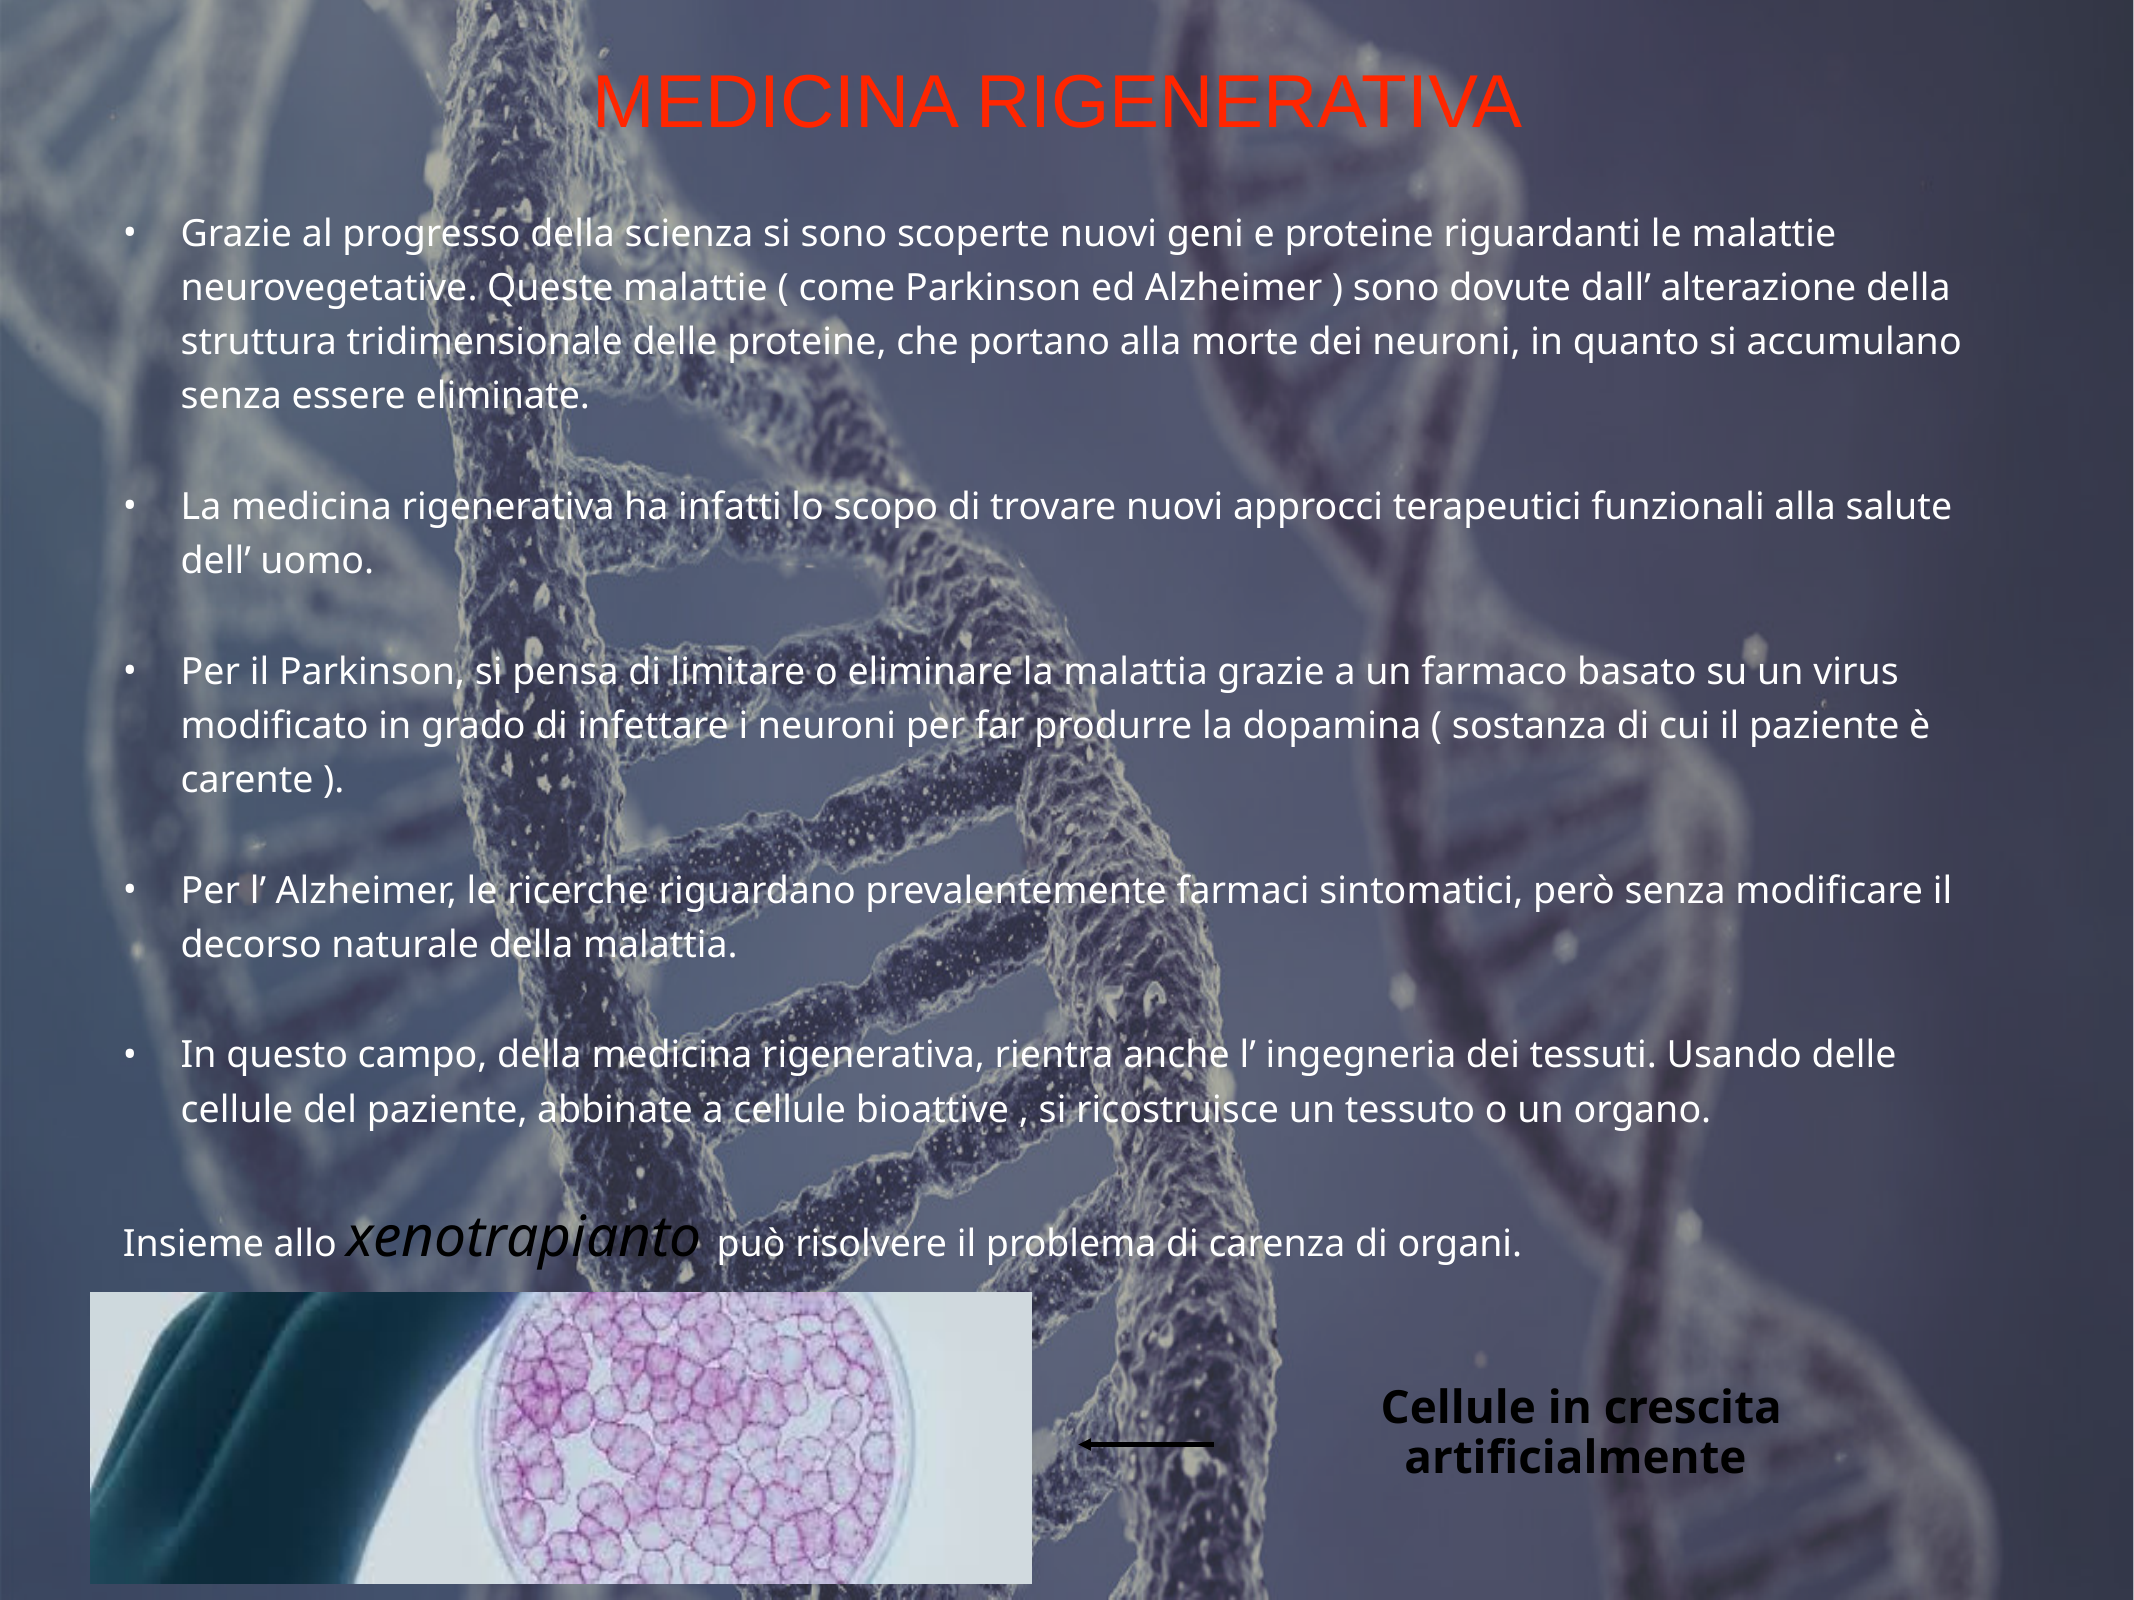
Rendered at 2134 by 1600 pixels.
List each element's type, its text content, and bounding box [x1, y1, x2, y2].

list Grazie al progresso della scienza si sono scoperte nuovi geni e proteine riguardanti le malattie neurovegetative. Queste malattie ( come Parkinson ed Alzheimer ) sono dovute dall’ alterazione della struttura tridimensionale delle proteine, che portano alla morte dei neuroni, in quanto si accumulano senza essere eliminate. La medicina rigenerativa ha infatti lo scopo di trovare nuovi approcci terapeutici funzionali alla salute dell’ uomo. Per il Parkinson, si pensa di limitare o eliminare la malattia grazie a un farmaco basato su un virus modificato in grado di infettare i neuroni per far produrre la dopamina ( sostanza di cui il paziente è carente ). Per l’ Alzheimer, le ricerche riguardano prevalentemente farmaci sintomatici, però senza modificare il decorso naturale della malattia. In questo campo, della medicina rigenerativa, rientra anche l’ ingegneria dei tessuti. Usando delle cellule del paziente, abbinate a cellule bioattive , si ricostruisce un tessuto o un organo. Insieme allo xenotrapianto può risolvere il problema di carenza di organi. [114, 197, 2019, 1286]
picture [0, 0, 2134, 1600]
title MEDICINA RIGENERATIVA [114, 61, 2019, 197]
text_box Cellule in crescita artificialmente [1238, 1376, 1925, 1492]
